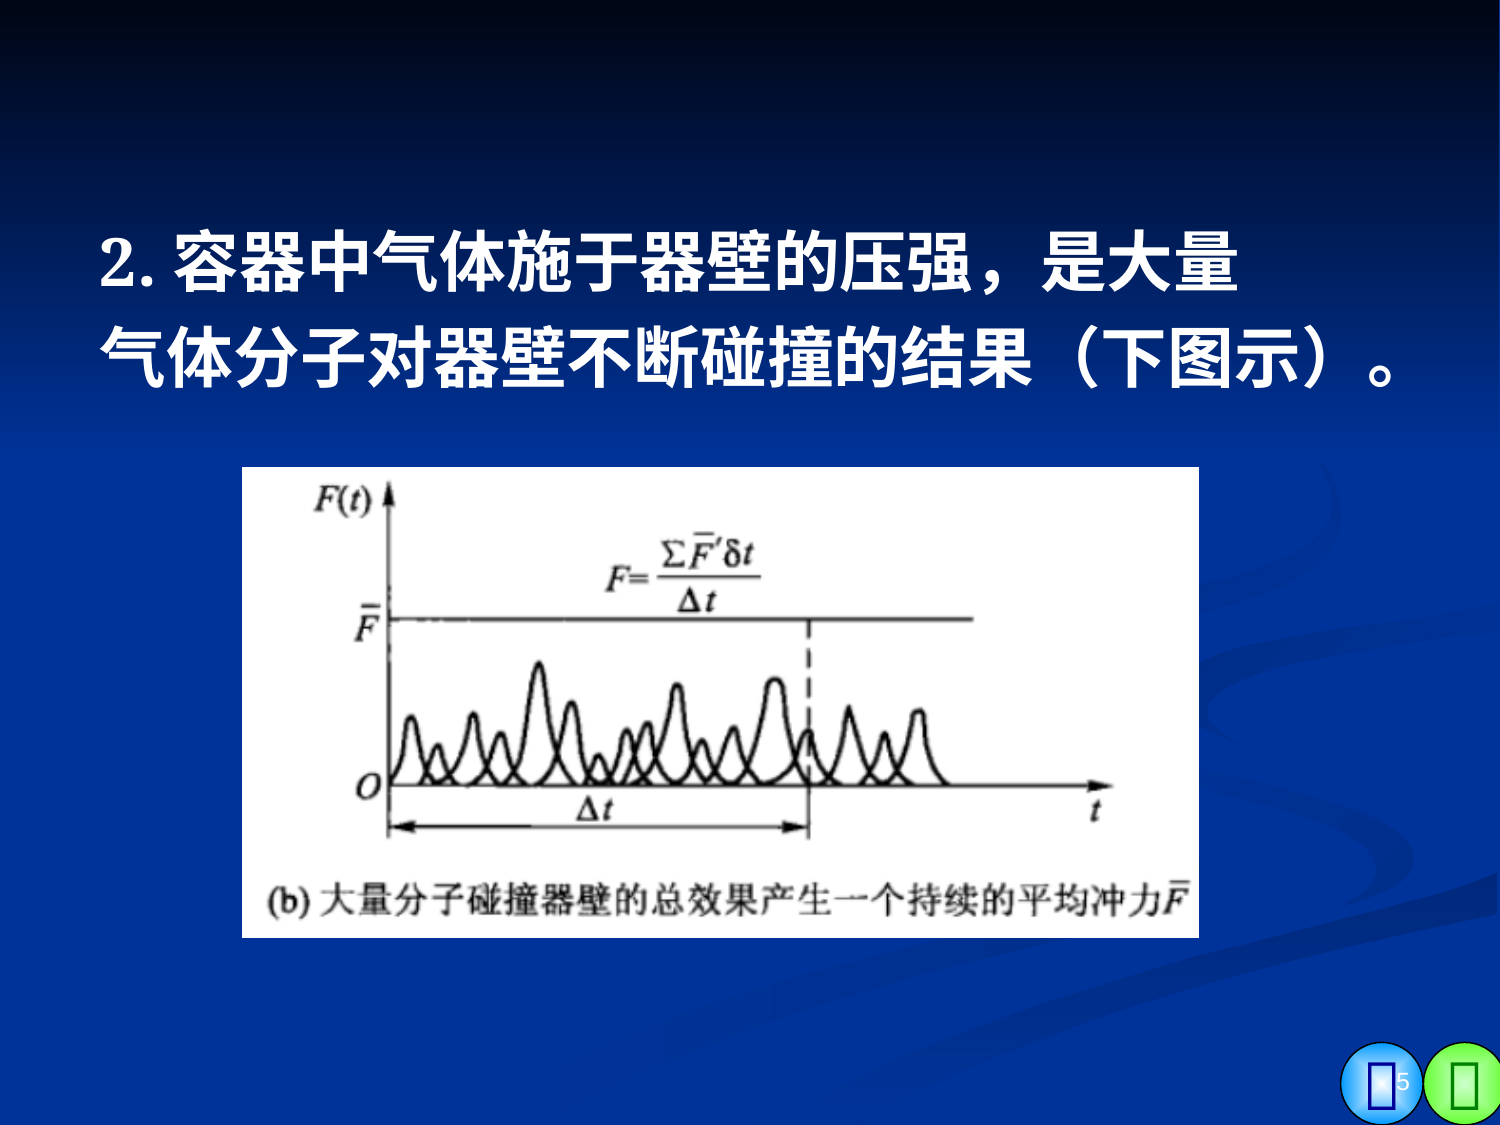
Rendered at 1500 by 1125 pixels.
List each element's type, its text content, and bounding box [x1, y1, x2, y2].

picture [241, 467, 1200, 939]
slide_number 5 [1074, 1024, 1426, 1104]
text_box 2.容器中气体施于器壁的压强，是大量 气体分子对器壁不断碰撞的结果（下图示）。 [85, 196, 1450, 403]
